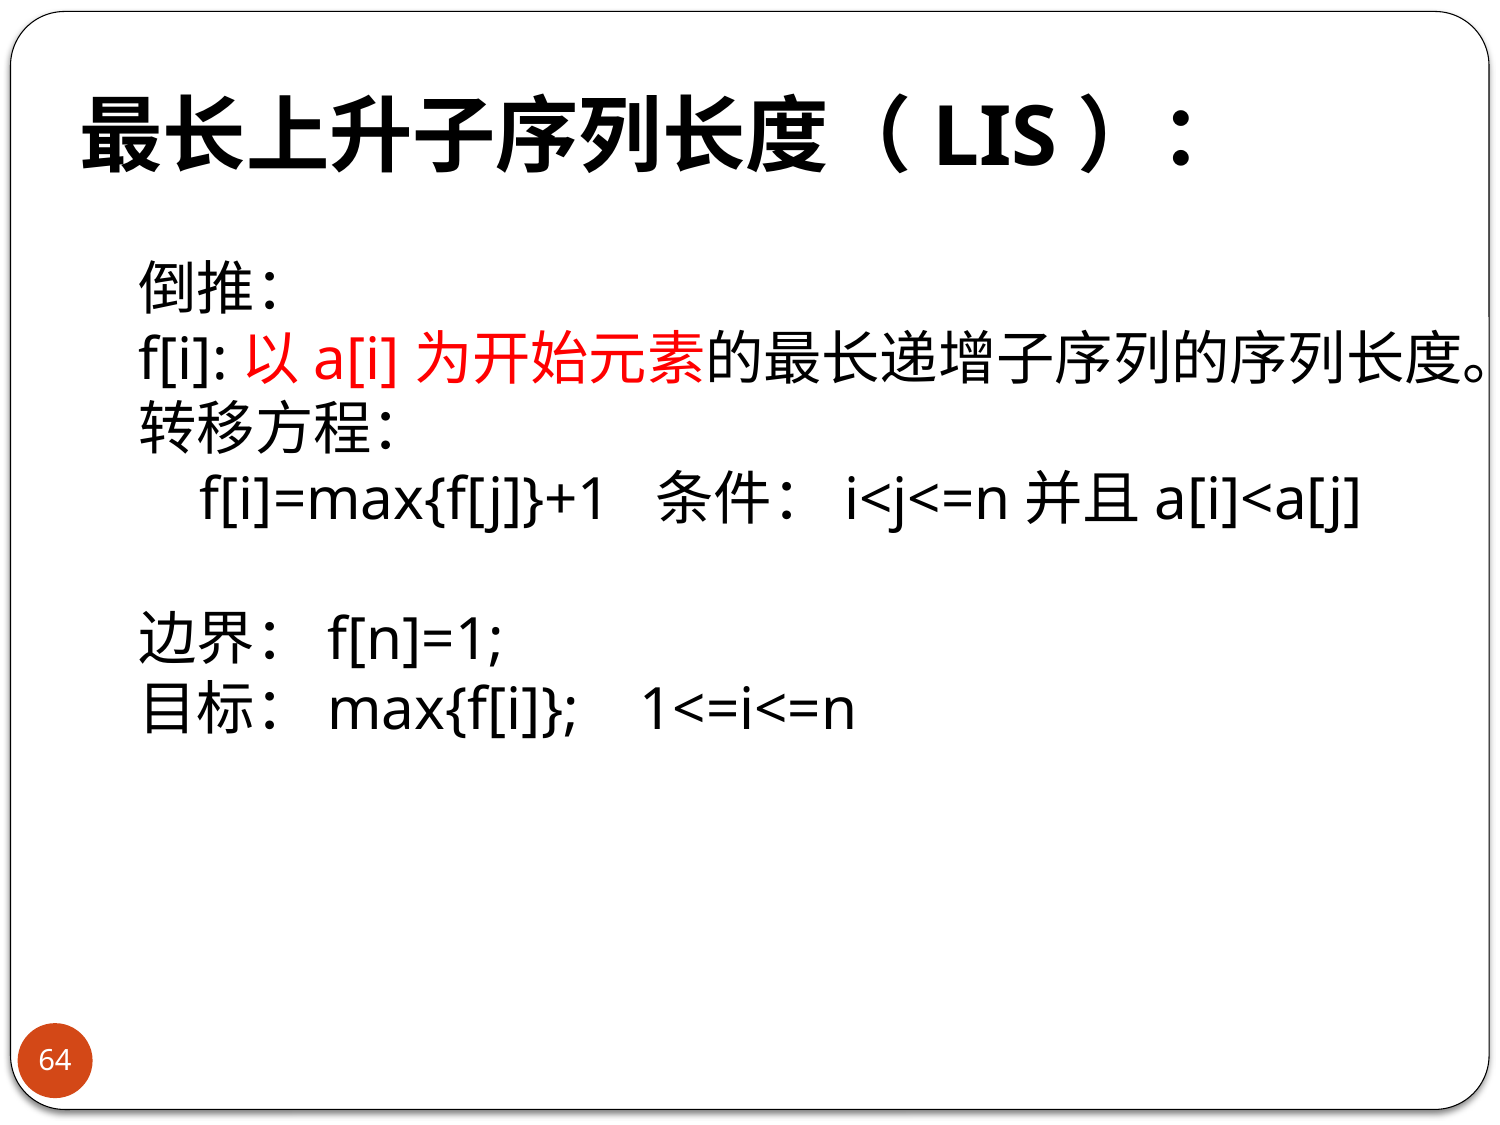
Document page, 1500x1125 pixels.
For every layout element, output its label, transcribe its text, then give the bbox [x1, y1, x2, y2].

title 最长上升子序列长度（LIS）： [64, 66, 1340, 198]
text_box 倒推： f[i]:以a[i]为开始元素的最长递增子序列的序列长度。 转移方程： f[i]=max{f[j]}+1 条件：i<j<=n并且a[i]<a[j] 边界：f[n]=1; 目标：max{f[i]}; 1<=i<=n [123, 243, 1483, 749]
slide_number 64 [17, 1023, 93, 1099]
